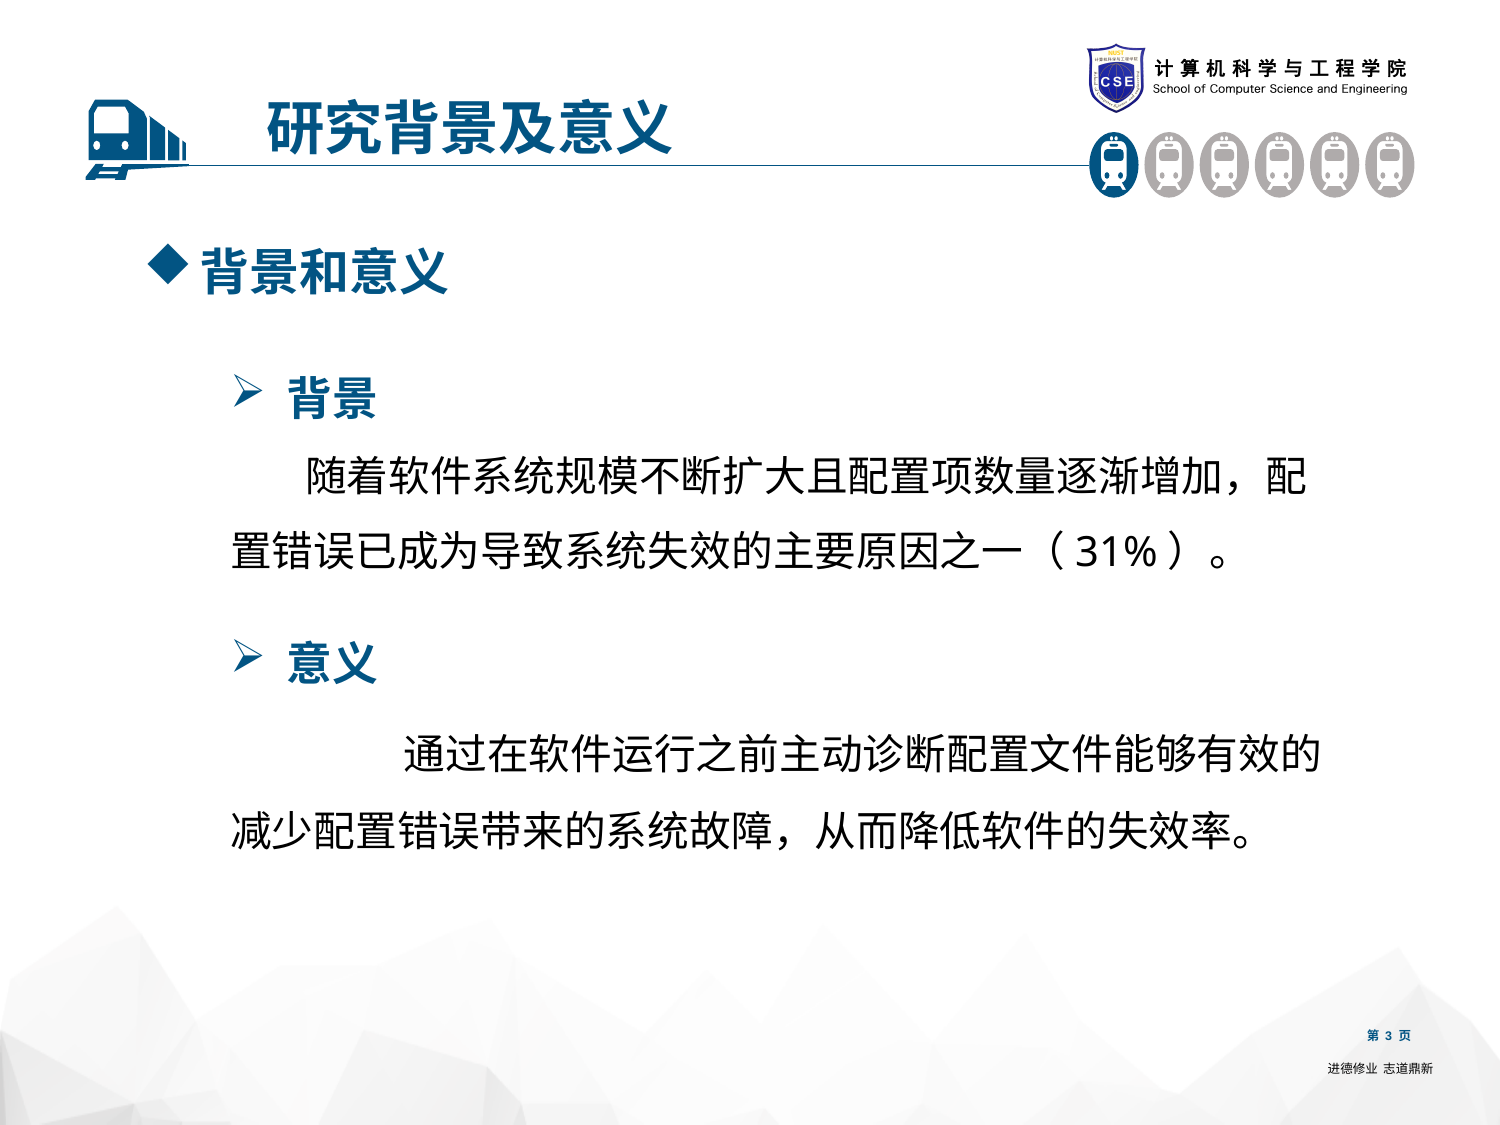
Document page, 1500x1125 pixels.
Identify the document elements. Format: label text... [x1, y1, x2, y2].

text_box 背景和意义 [125, 240, 525, 300]
text_box 进德修业 志道鼎新 [1327, 1061, 1450, 1077]
picture [1076, 36, 1424, 119]
text_box 背景 随着软件系统规模不断扩大且配置项数量逐渐增加，配置错误已成为导致系统失效的主要原因之一（31%）。 意义 通过在软件运行之前主动诊断配置文件能够有效的减少配置错误带来的系统故障，从而降低软件的失效率。 [212, 369, 1354, 913]
list 研究背景及意义 [266, 98, 790, 163]
slide_number 第 3 页 [1295, 1023, 1412, 1048]
